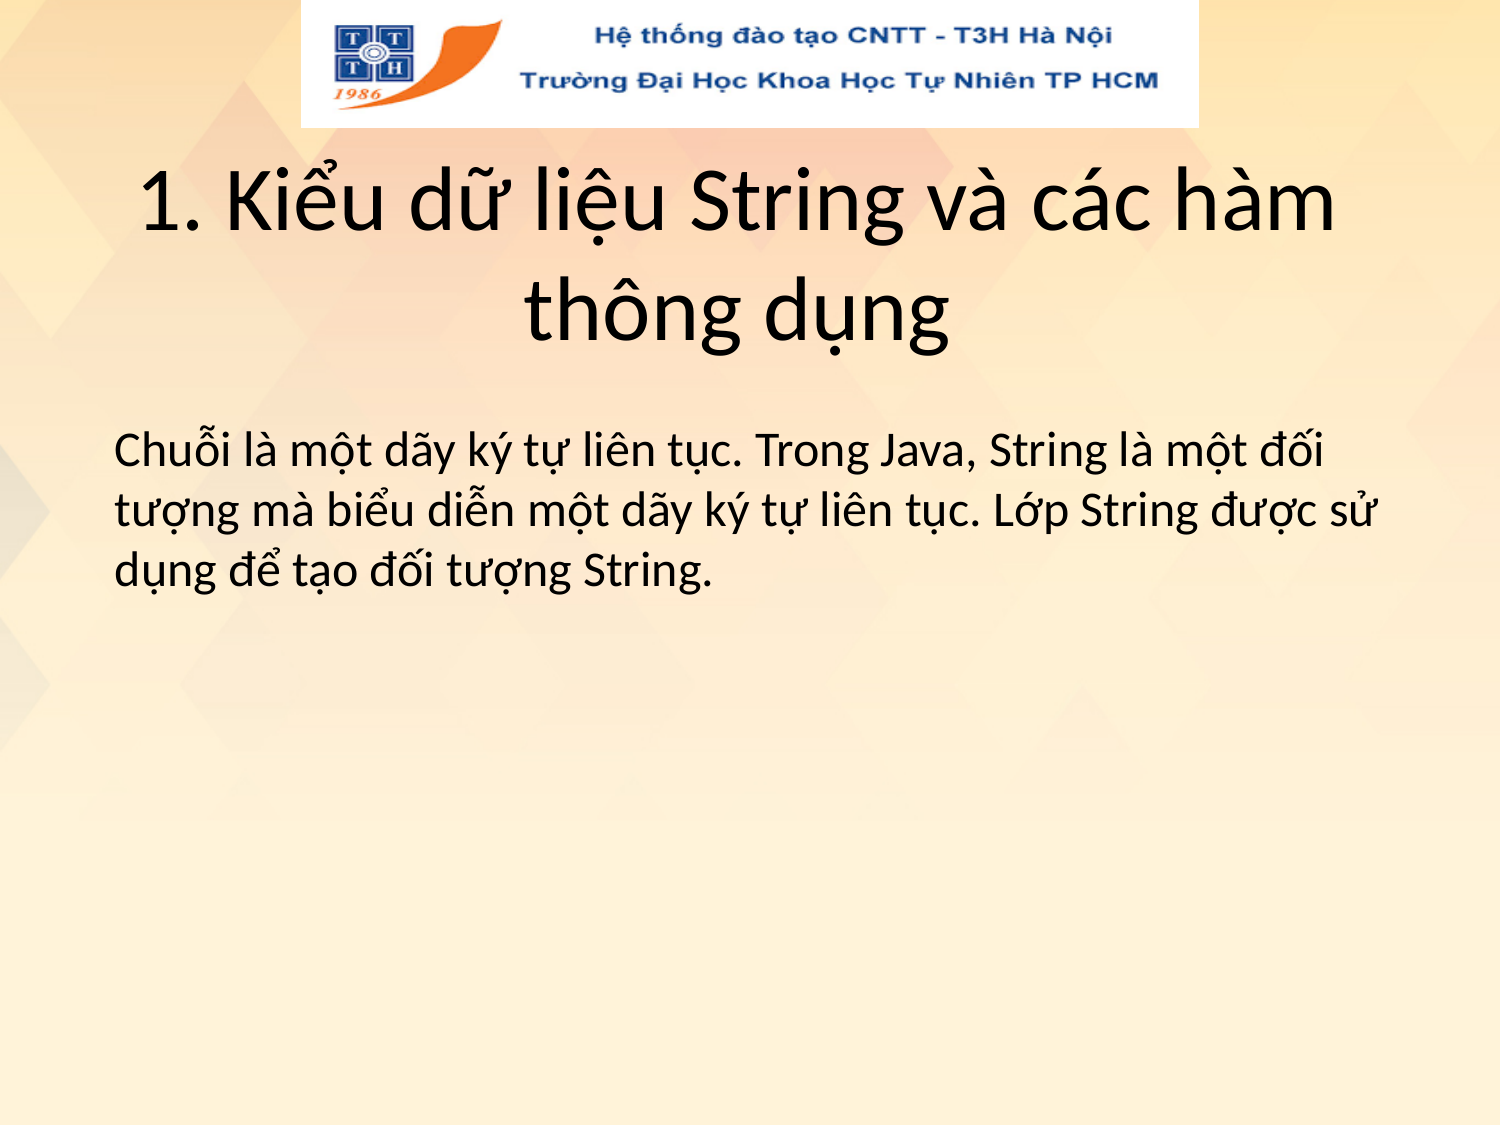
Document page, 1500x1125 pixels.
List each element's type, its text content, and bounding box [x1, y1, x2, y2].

picture [0, 0, 1500, 1125]
text_box Chuỗi là một dãy ký tự liên tục. Trong Java, String là một đối tượng mà biểu diễn một dãy ký tự liên tục. Lớp String được sử dụng để tạo đối tượng String. [100, 408, 1436, 604]
text_box 1. Kiểu dữ liệu String và các hàm thông dụng [100, 128, 1376, 370]
